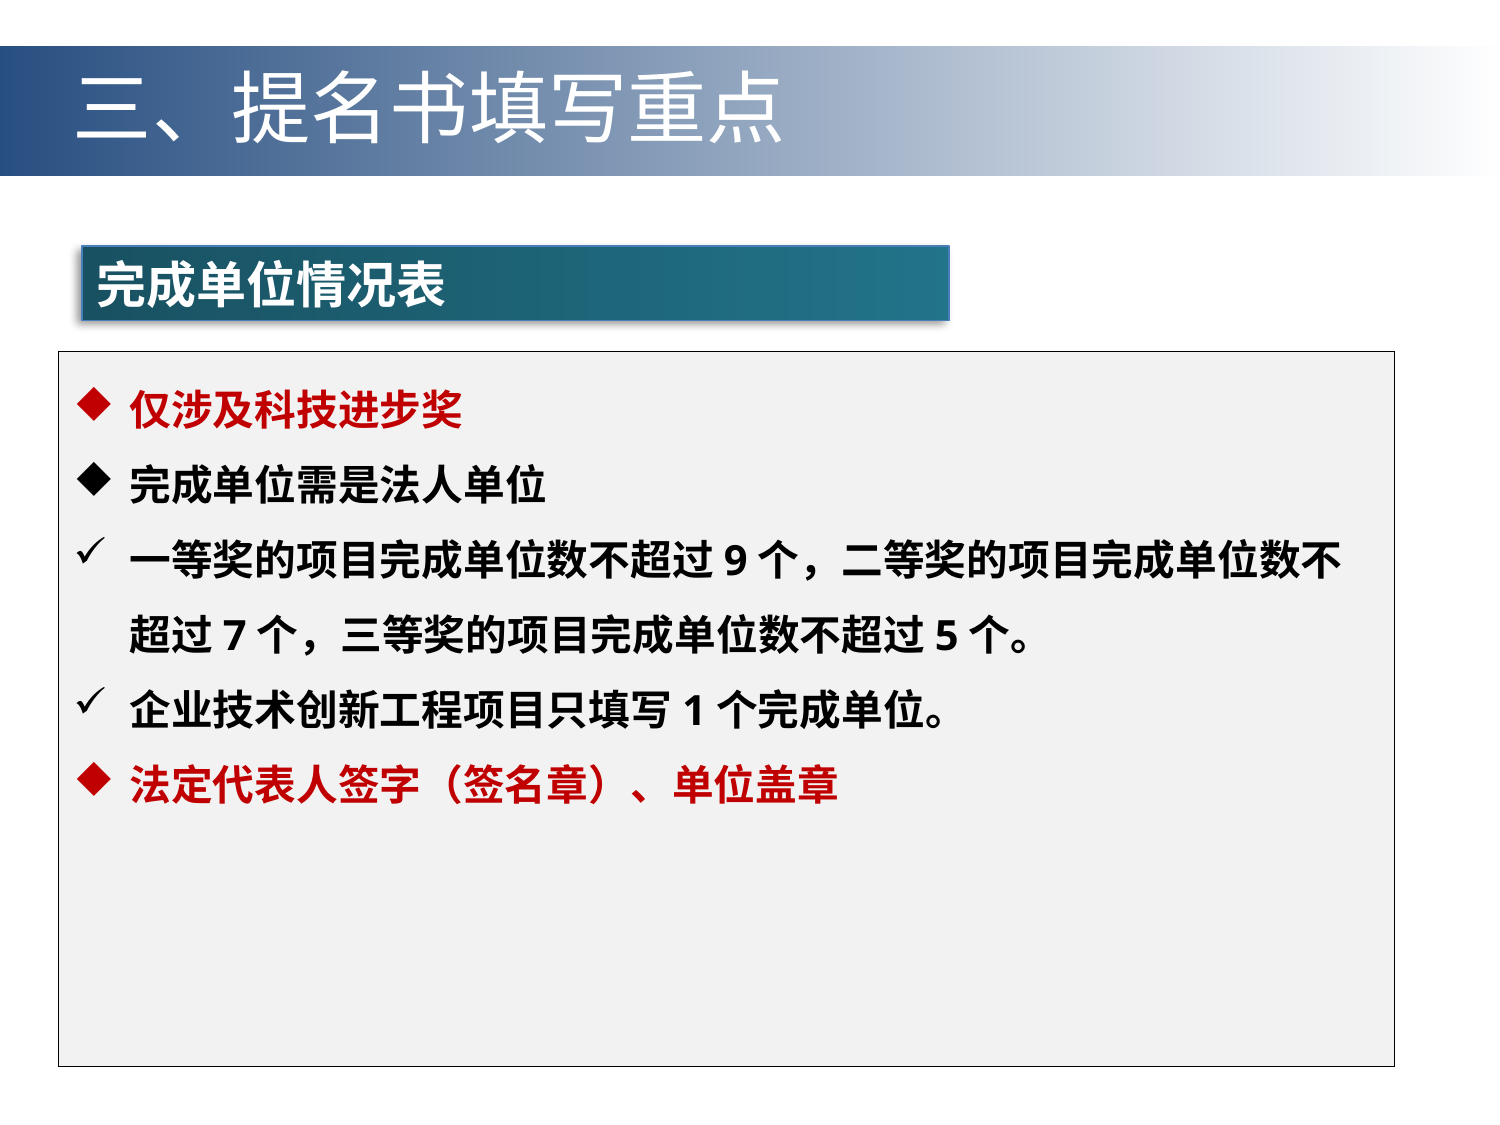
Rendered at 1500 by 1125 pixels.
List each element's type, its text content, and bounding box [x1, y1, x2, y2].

text_box 完成单位情况表 [81, 245, 950, 321]
text_box 仅涉及科技进步奖 完成单位需是法人单位 一等奖的项目完成单位数不超过9个，二等奖的项目完成单位数不超过7个，三等奖的项目完成单位数不超过5个。 企业技术创新工程项目只填写1个完成单位。 法定代表人签字（签名章）、单位盖章 [58, 351, 1395, 1067]
subtitle 三、提名书填写重点 [0, 45, 1500, 178]
